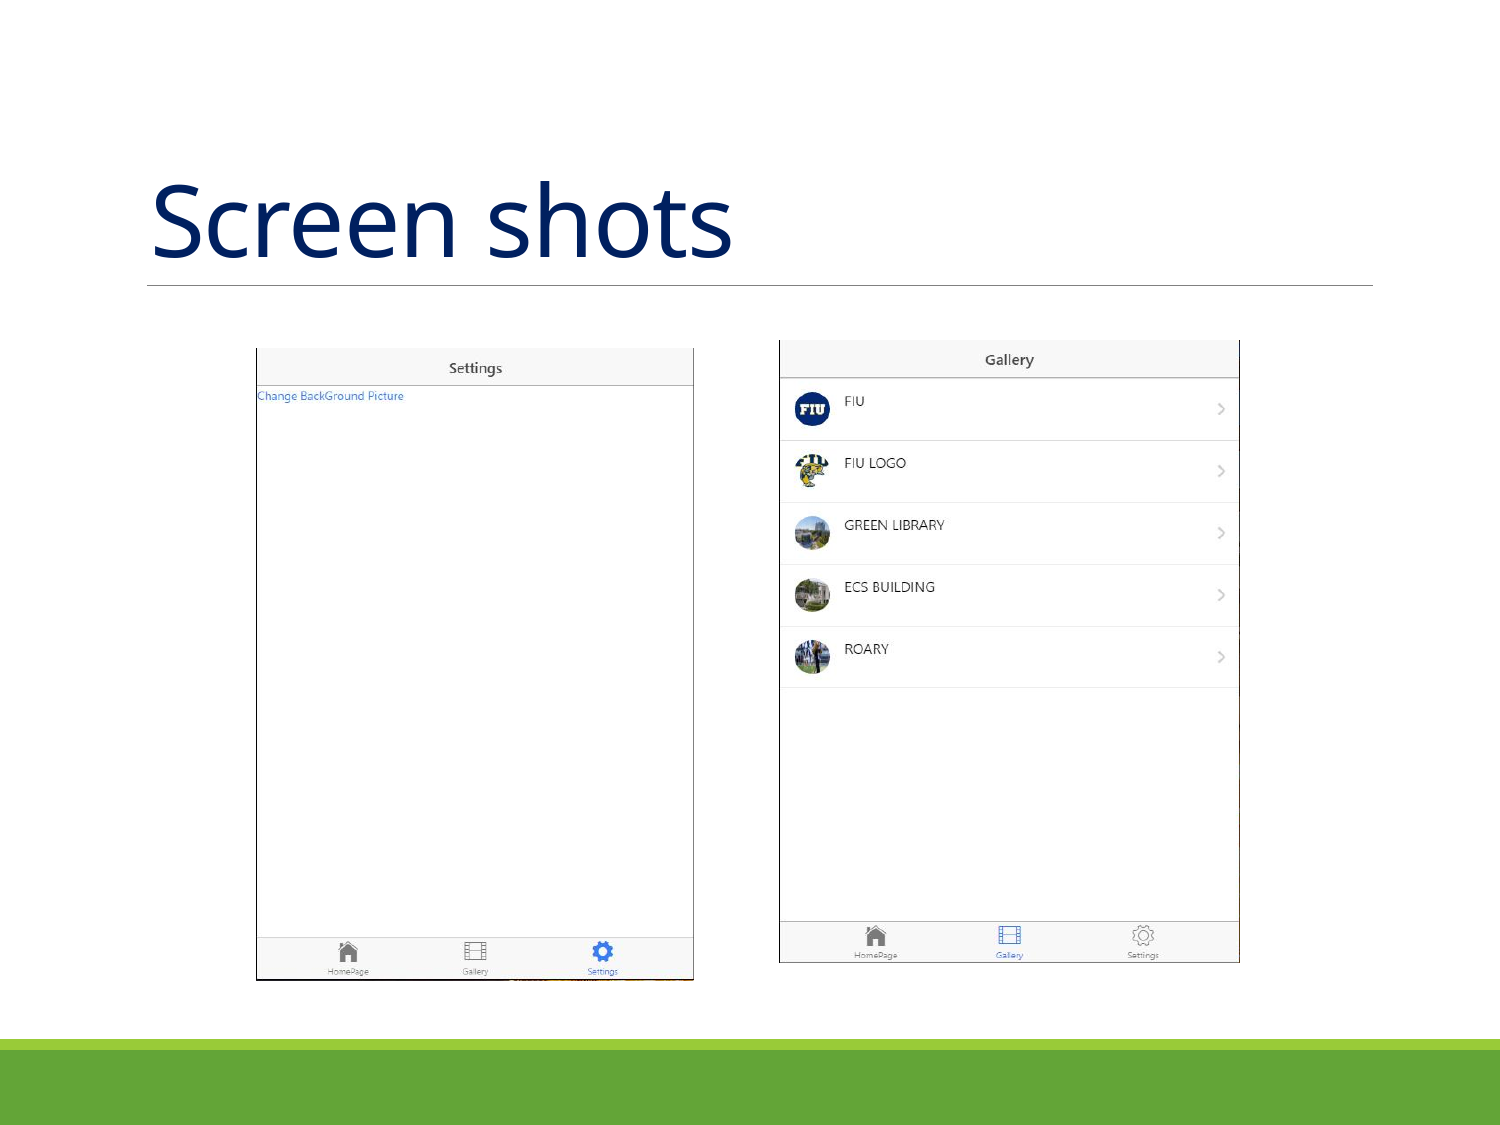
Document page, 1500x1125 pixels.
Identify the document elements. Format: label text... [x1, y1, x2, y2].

title Screen shots [135, 47, 1373, 285]
picture [255, 347, 694, 982]
picture [779, 339, 1240, 964]
